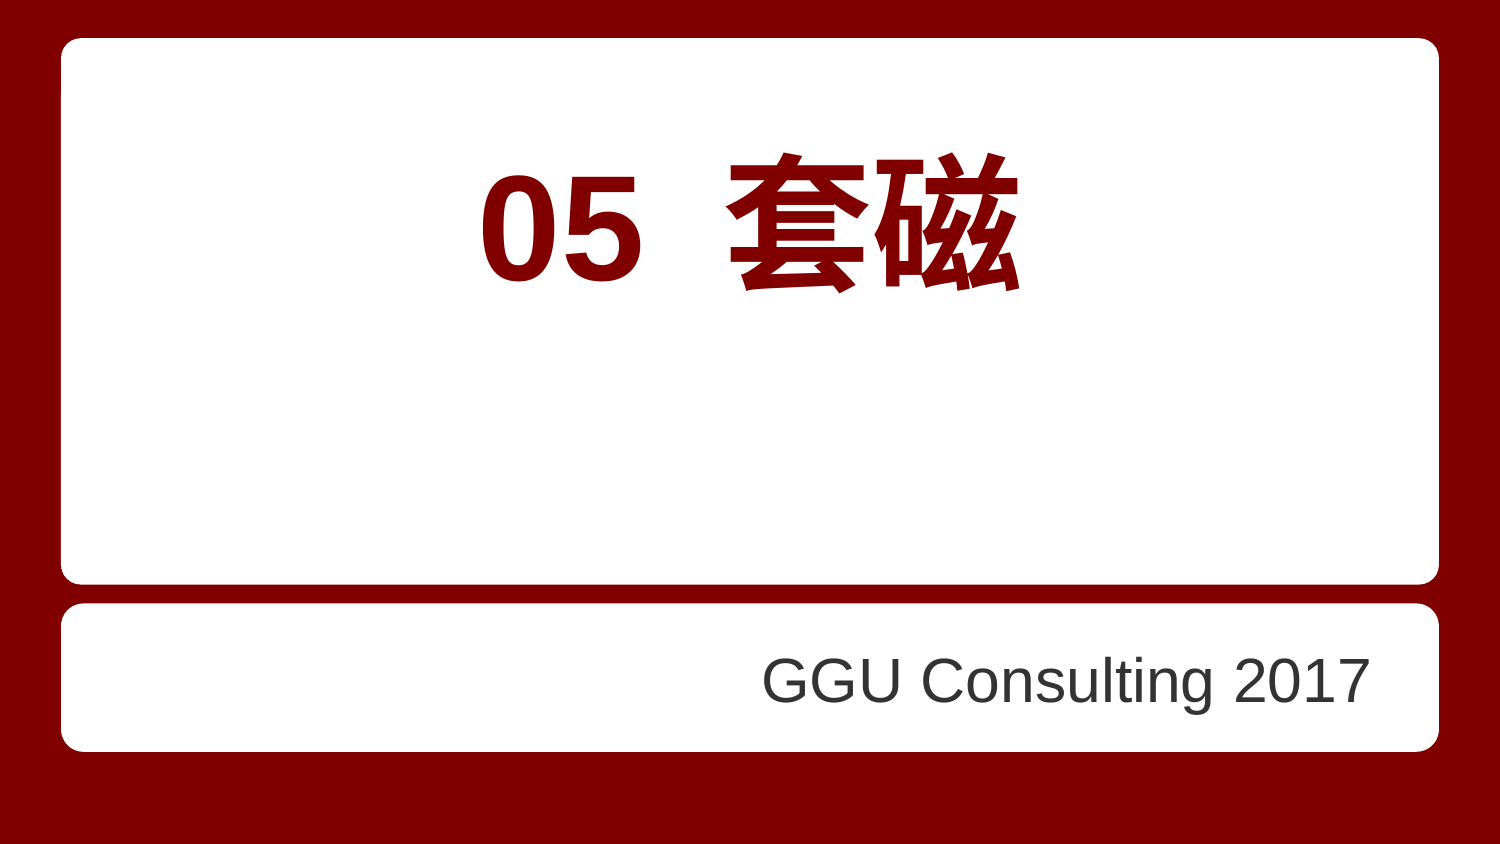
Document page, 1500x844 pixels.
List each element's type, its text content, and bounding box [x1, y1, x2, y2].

title 05 套磁 [112, 77, 1388, 544]
subtitle GGU Consulting 2017 [112, 639, 1388, 715]
